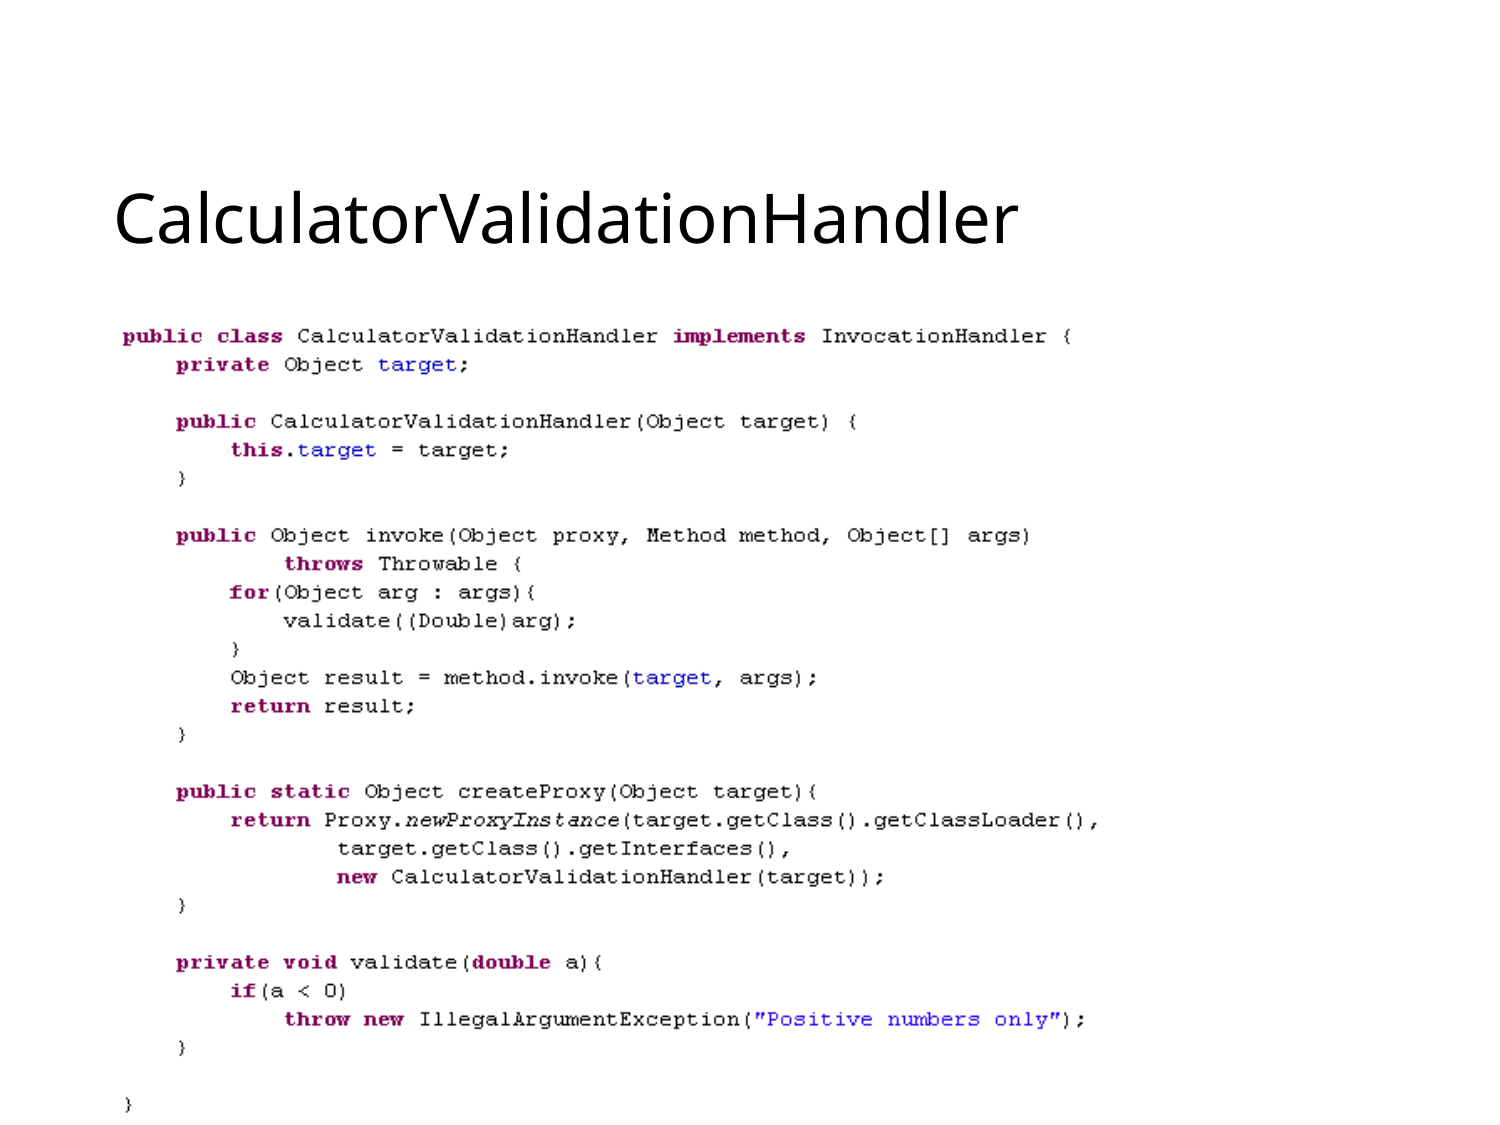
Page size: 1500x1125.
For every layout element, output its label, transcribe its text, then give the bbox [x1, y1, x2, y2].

picture [123, 326, 1105, 1118]
title CalculatorValidationHandler [98, 103, 1486, 340]
